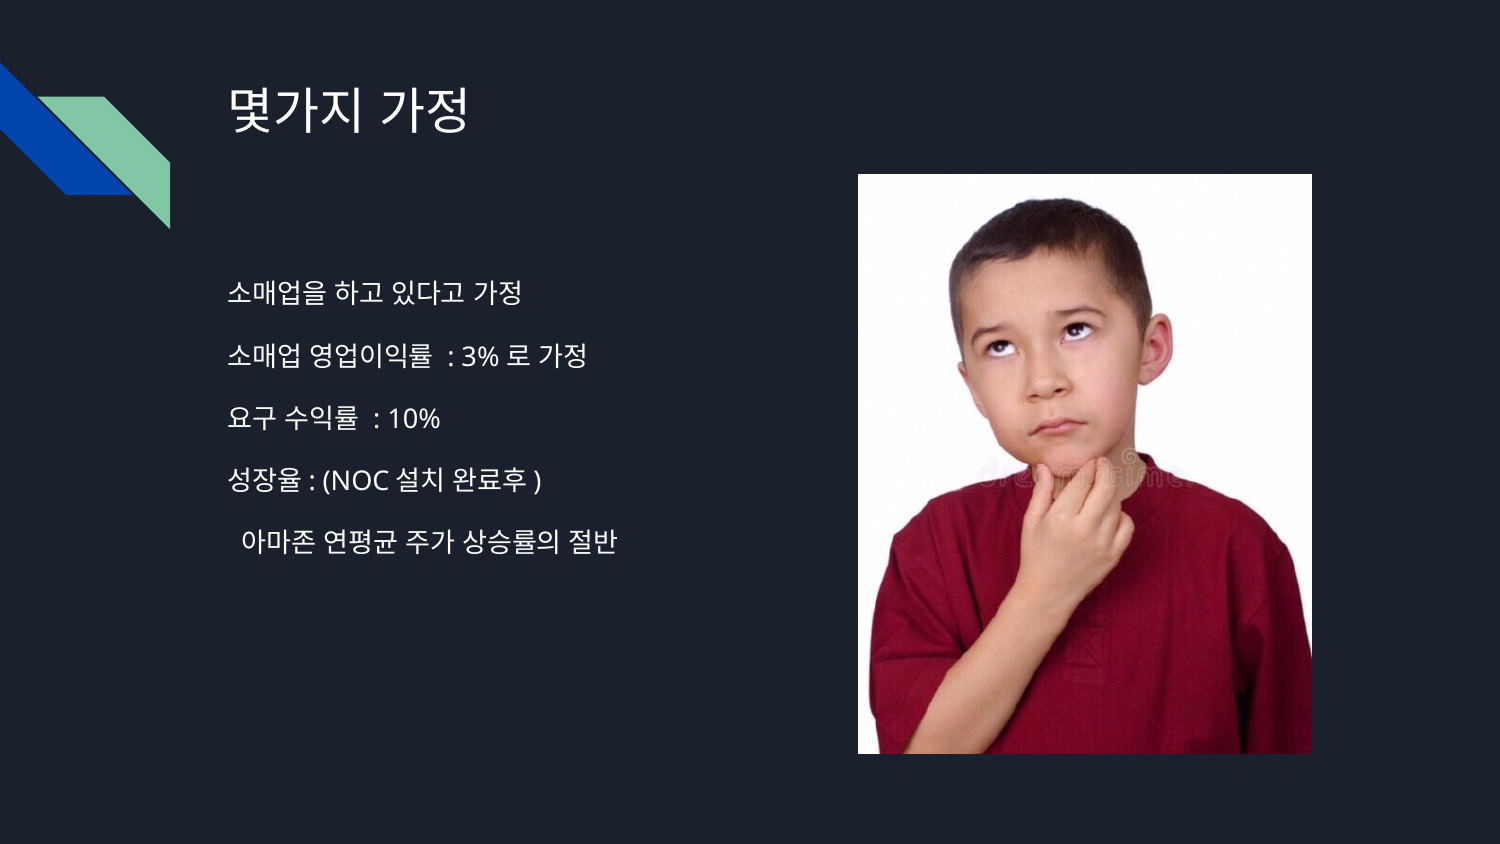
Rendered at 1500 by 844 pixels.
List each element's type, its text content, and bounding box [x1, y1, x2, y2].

title 몇가지 가정 [212, 64, 1368, 215]
picture [858, 173, 1312, 754]
list 소매업을 하고 있다고 가정 소매업 영업이익률 : 3%로 가정 요구 수익률 : 10% 성장율: (NOC설치 완료후) 아마존 연평균 주가 상승률의 절반 [212, 257, 722, 735]
